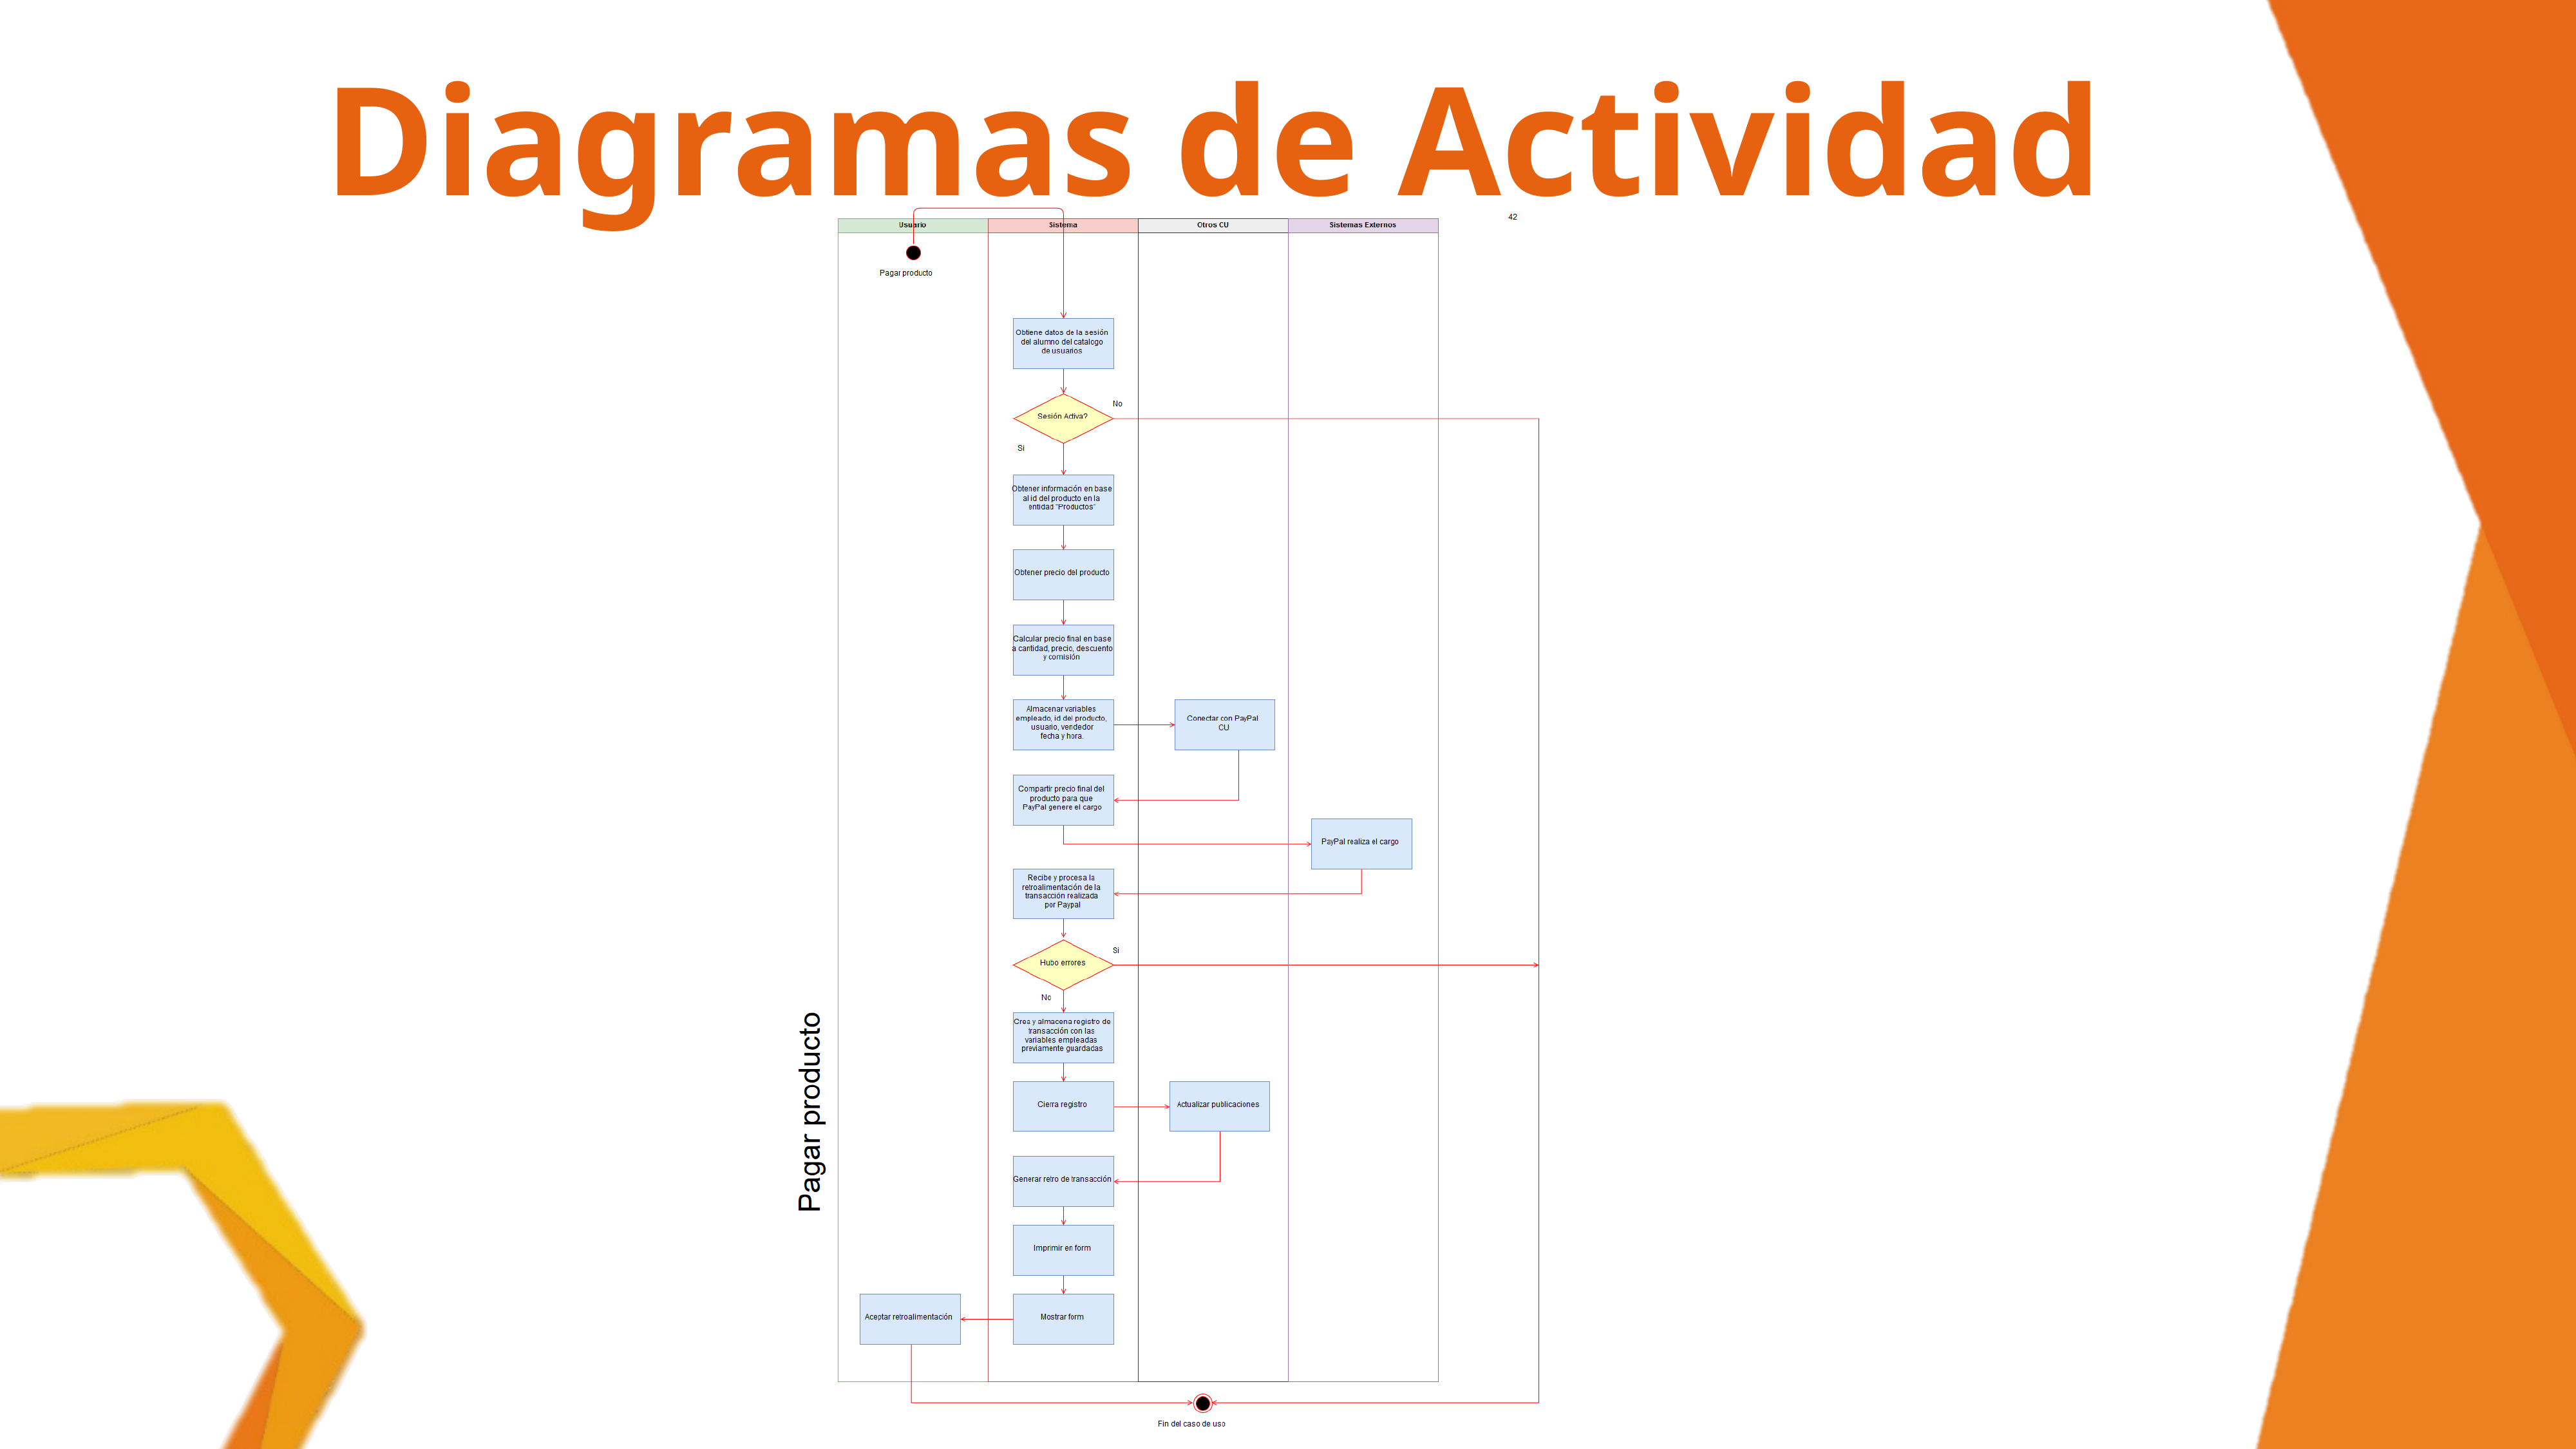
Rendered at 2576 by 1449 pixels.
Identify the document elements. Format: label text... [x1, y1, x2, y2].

title Diagramas de Actividad [104, 14, 1444, 256]
picture [0, 0, 2576, 1449]
